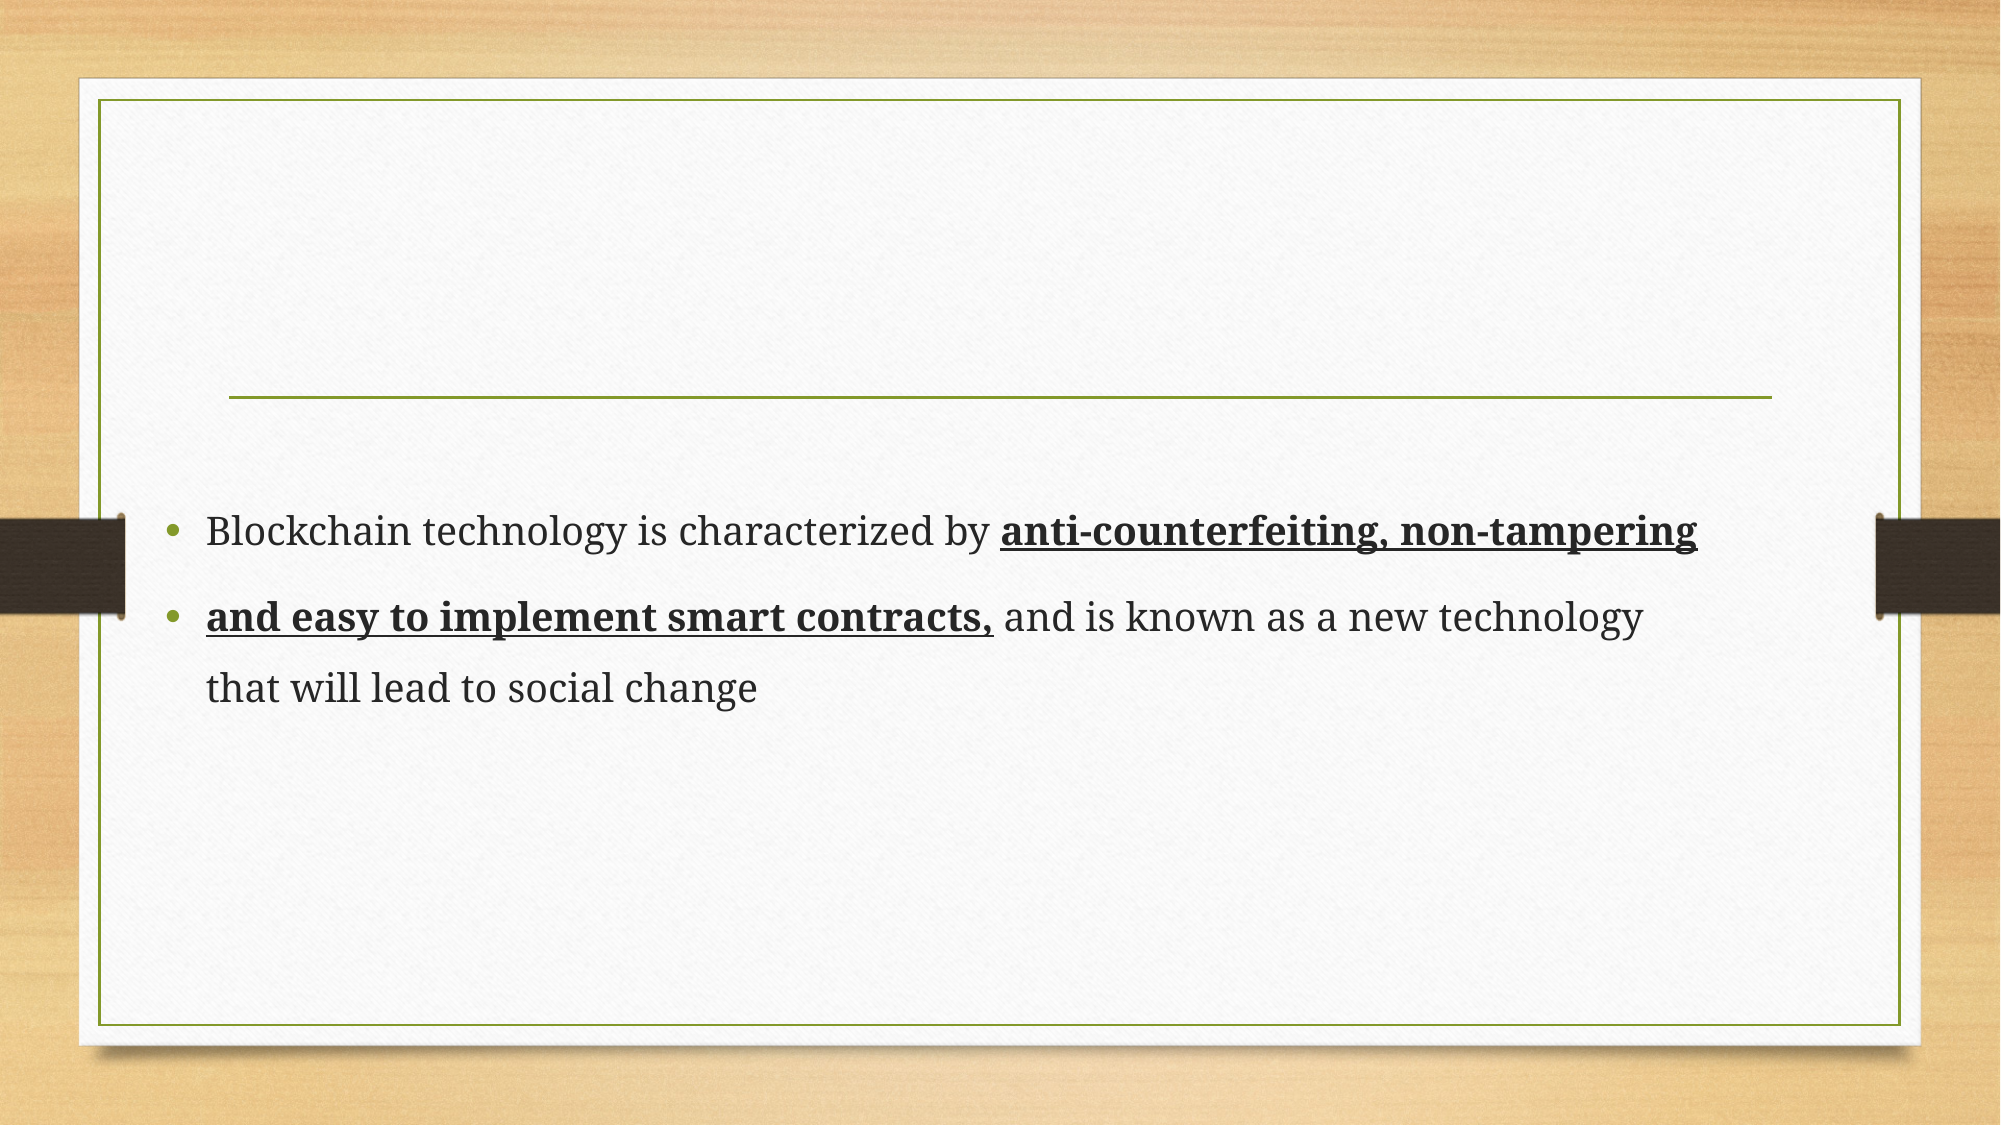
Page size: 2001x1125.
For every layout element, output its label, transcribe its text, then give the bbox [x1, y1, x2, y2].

list Blockchain technology is characterized by anti-counterfeiting, non-tampering and easy to implement smart contracts, and is known as a new technology that will lead to social change [150, 474, 1738, 769]
picture [0, 0, 2001, 1125]
